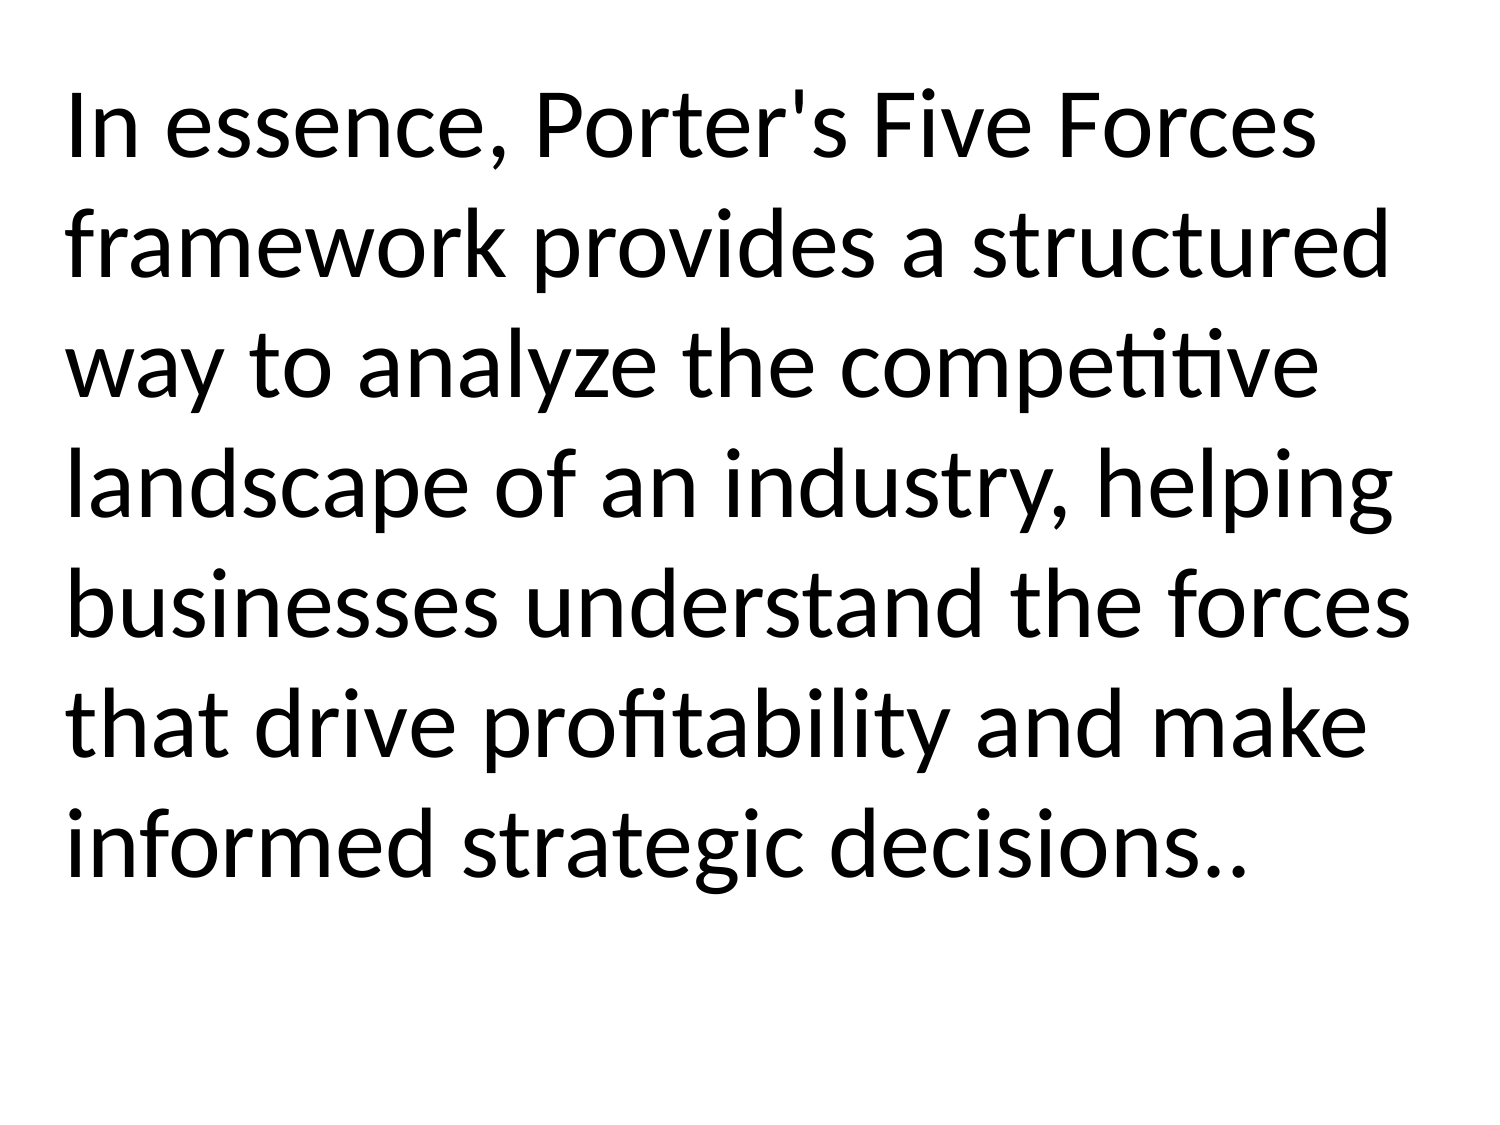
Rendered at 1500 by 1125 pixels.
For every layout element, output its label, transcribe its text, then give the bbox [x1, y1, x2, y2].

text_box In essence, Porter's Five Forces framework provides a structured way to analyze the competitive landscape of an industry, helping businesses understand the forces that drive profitability and make informed strategic decisions.. [50, 50, 1438, 995]
